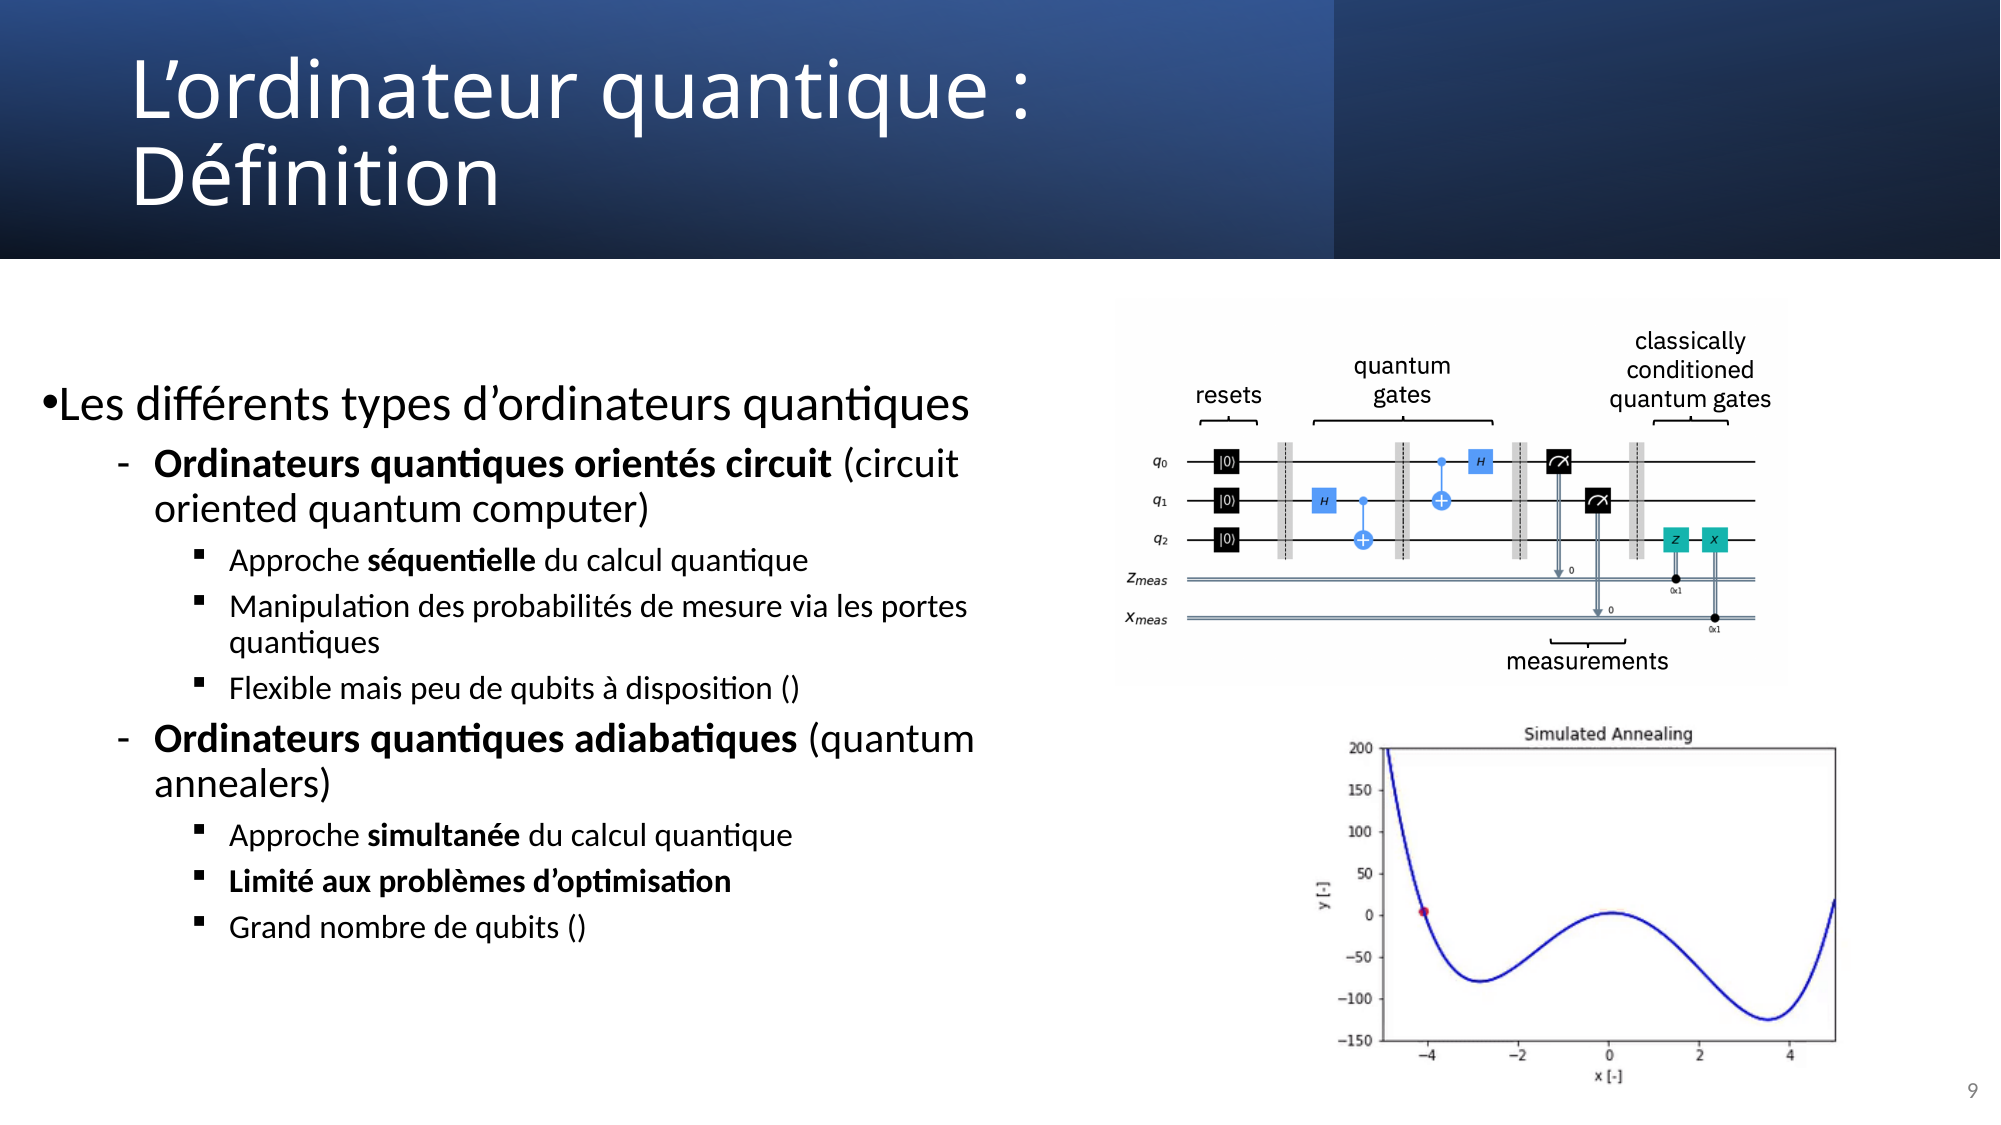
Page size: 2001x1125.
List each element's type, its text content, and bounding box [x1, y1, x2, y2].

slide_number 9 [1920, 1058, 1994, 1119]
title L’ordinateur quantique : Définition [114, 40, 1274, 231]
picture [1310, 701, 1893, 1089]
text_box [0, 0, 2000, 259]
text_box [0, 260, 2000, 1125]
picture [1115, 298, 1788, 687]
